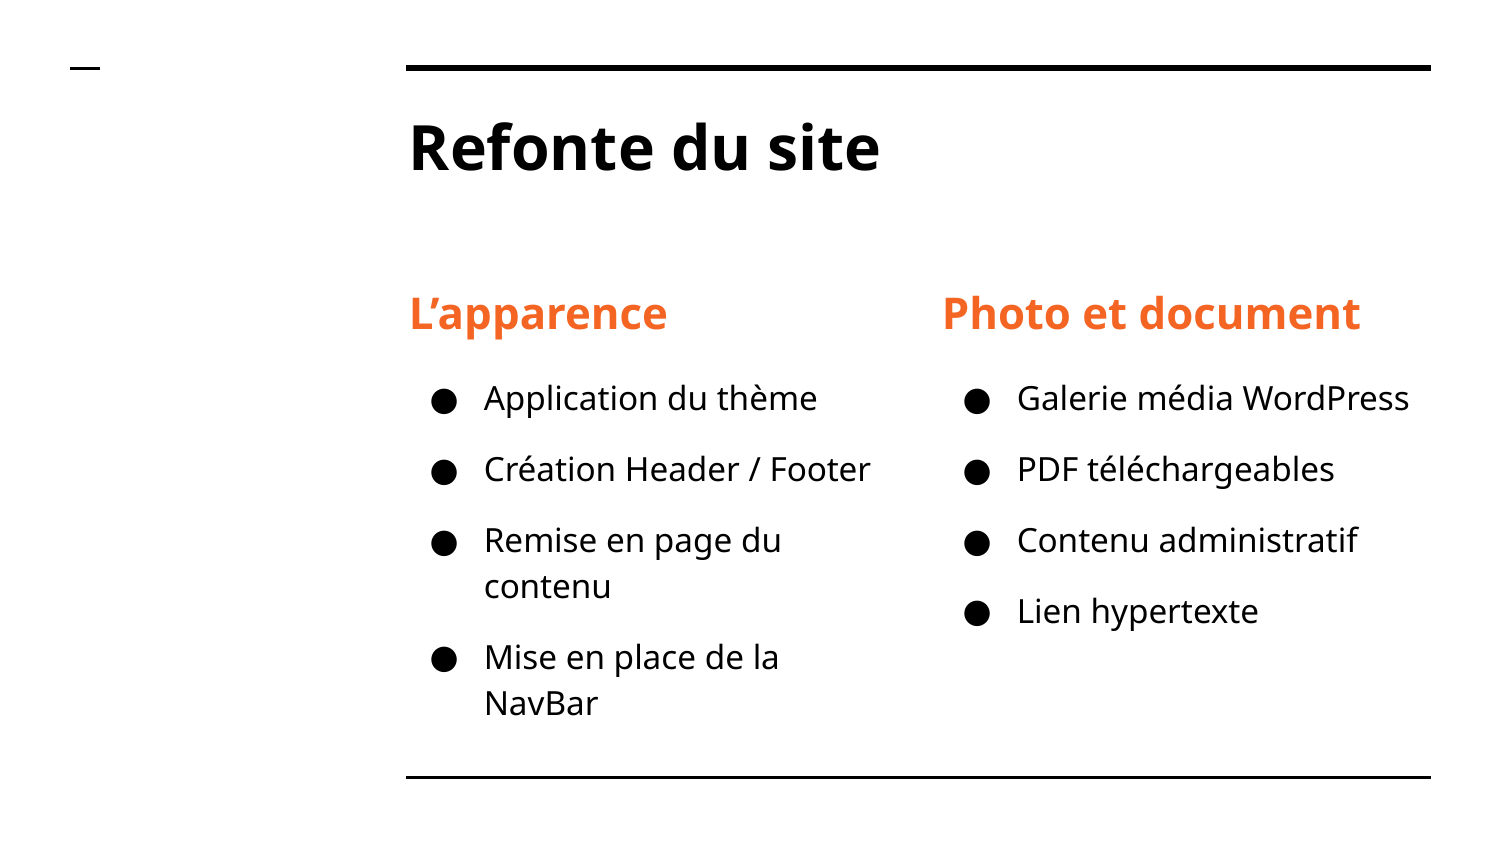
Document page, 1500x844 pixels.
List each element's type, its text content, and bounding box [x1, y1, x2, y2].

list L’apparence Application du thème Création Header / Footer Remise en page du contenu Mise en place de la NavBar [393, 262, 898, 756]
list Photo et document Galerie média WordPress PDF téléchargeables Contenu administratif Lien hypertexte [926, 262, 1431, 756]
title Refonte du site [393, 93, 1431, 198]
